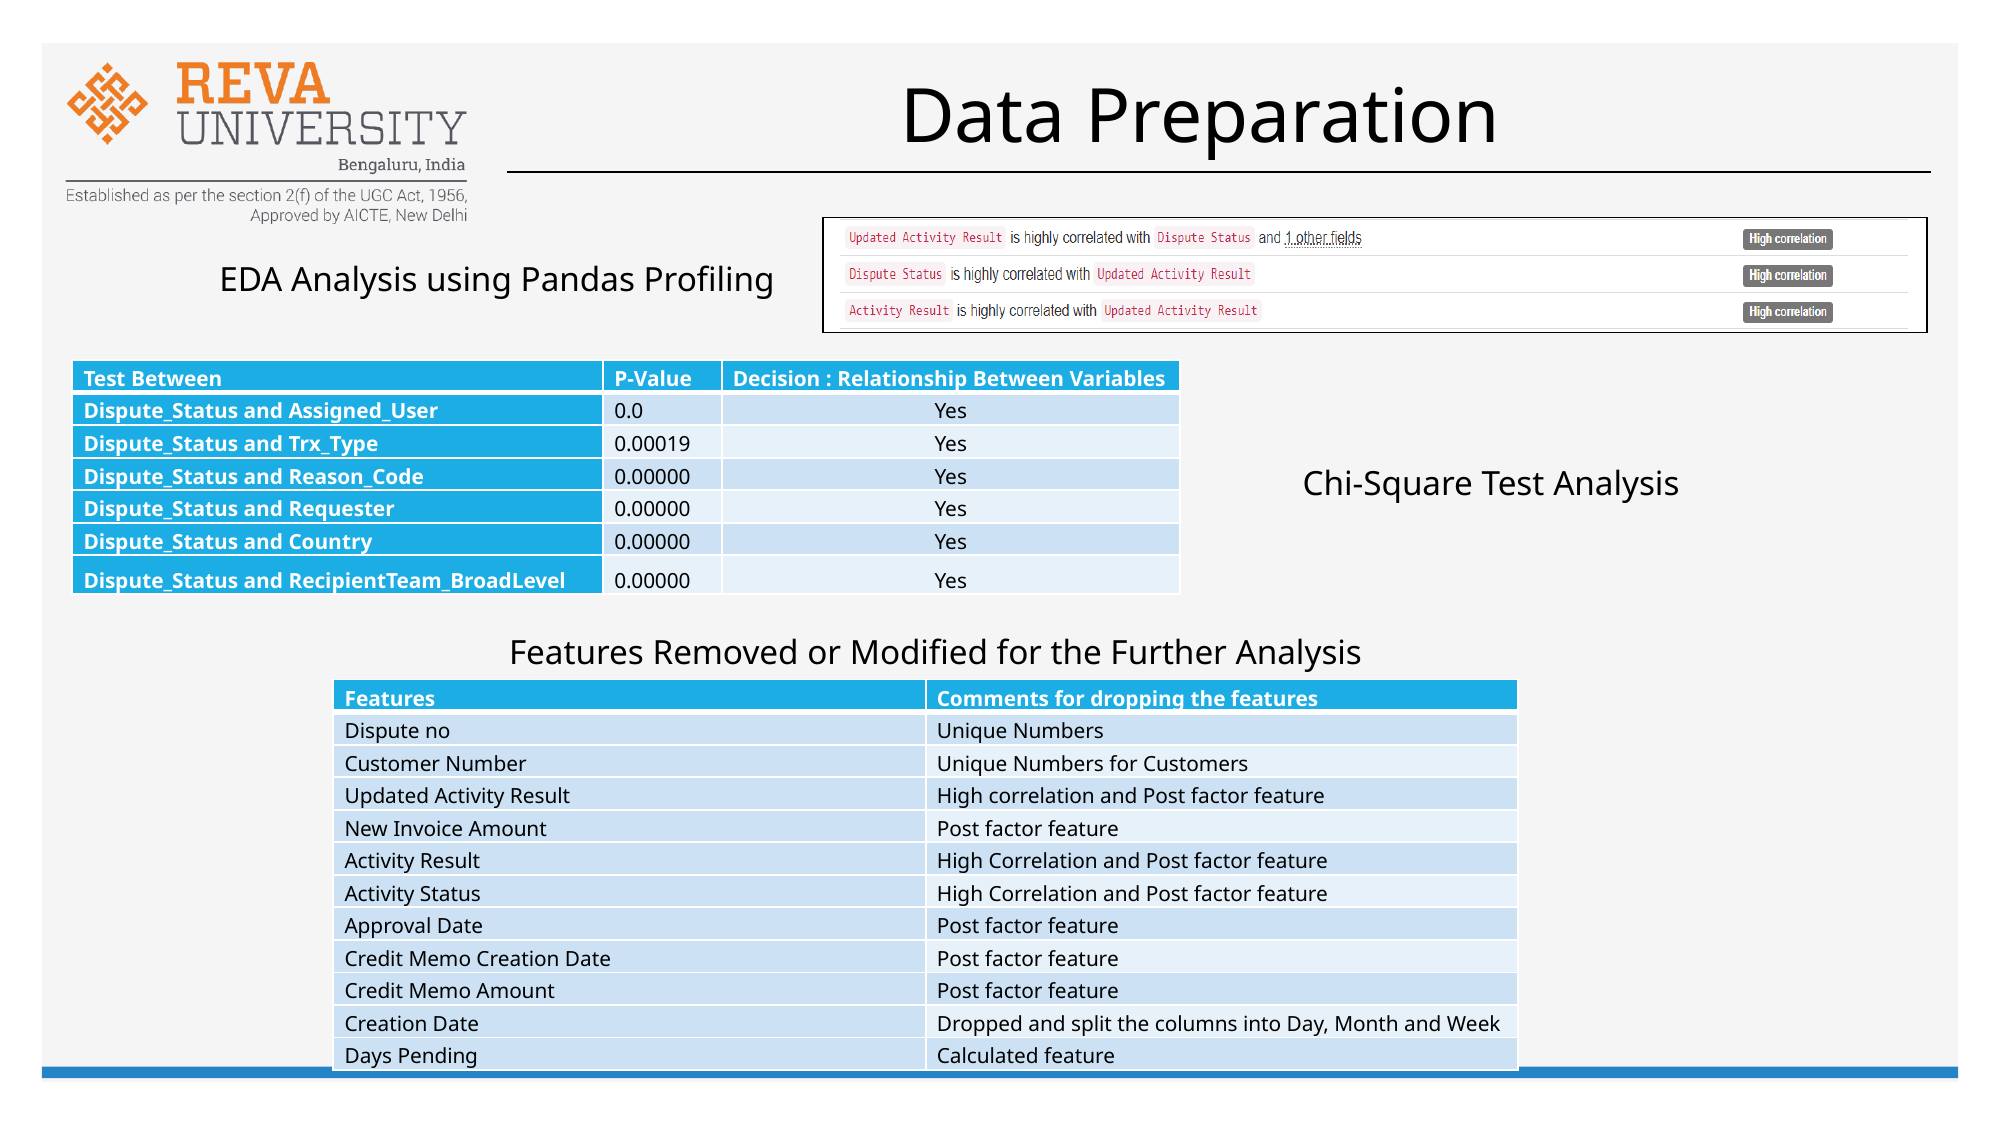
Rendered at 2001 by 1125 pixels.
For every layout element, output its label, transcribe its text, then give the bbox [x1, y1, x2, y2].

table_cell Post factor feature [927, 908, 1517, 939]
table_header Features [334, 680, 925, 709]
table_cell High Correlation and Post factor feature [927, 876, 1517, 906]
text_box EDA Analysis using Pandas Profiling [204, 250, 791, 305]
table_header Test Between [73, 361, 602, 390]
table_cell Dispute_Status and Requester [73, 491, 602, 522]
table_header Comments for dropping the features [927, 680, 1517, 709]
table_cell Yes [723, 556, 1179, 593]
table_cell New Invoice Amount [334, 811, 925, 841]
picture [823, 218, 1927, 332]
table_cell Yes [723, 459, 1179, 489]
table_cell 0.0 [604, 395, 721, 424]
table_cell Post factor feature [927, 973, 1517, 1004]
table_cell 0.00000 [604, 556, 721, 593]
table_cell Unique Numbers [927, 715, 1517, 744]
table_cell Creation Date [334, 1006, 925, 1037]
table_cell 0.00000 [604, 524, 721, 554]
table_cell Dispute_Status and Assigned_User [73, 395, 602, 424]
table_cell Credit Memo Creation Date [334, 941, 925, 972]
table_cell Credit Memo Amount [334, 973, 925, 1004]
table_cell Activity Result [334, 843, 925, 874]
table_cell High correlation and Post factor feature [927, 778, 1517, 809]
table_cell Yes [723, 395, 1179, 424]
title Data Preparation [522, 63, 1898, 174]
table_cell Dispute no [334, 715, 925, 744]
table_cell Post factor feature [927, 941, 1517, 972]
table_cell Unique Numbers for Customers [927, 746, 1517, 776]
table_cell High Correlation and Post factor feature [927, 843, 1517, 874]
table_cell Dispute_Status and Country [73, 524, 602, 554]
table_cell 0.00019 [604, 426, 721, 457]
table_header P-Value [604, 361, 721, 390]
table_cell Dropped and split the columns into Day, Month and Week [927, 1006, 1517, 1037]
table_cell Yes [723, 524, 1179, 554]
table_header Decision : Relationship Between Variables [723, 361, 1179, 390]
table_cell Activity Status [334, 876, 925, 906]
table_cell Approval Date [334, 908, 925, 939]
table_cell Updated Activity Result [334, 778, 925, 809]
picture [65, 62, 467, 224]
table_cell Dispute_Status and Reason_Code [73, 459, 602, 489]
table_cell Customer Number [334, 746, 925, 776]
table_cell 0.00000 [604, 459, 721, 489]
table_cell Post factor feature [927, 811, 1517, 841]
table_cell Calculated feature [927, 1038, 1517, 1069]
table_cell Yes [723, 426, 1179, 457]
table_cell Dispute_Status and RecipientTeam_BroadLevel [73, 556, 602, 593]
table_cell Days Pending [334, 1038, 925, 1069]
table_cell 0.00000 [604, 491, 721, 522]
table_cell Yes [723, 491, 1179, 522]
text_box Chi-Square Test Analysis [1287, 454, 1696, 510]
table_cell Dispute_Status and Trx_Type [73, 426, 602, 457]
text_box Features Removed or Modified for the Further Analysis [494, 623, 1379, 679]
